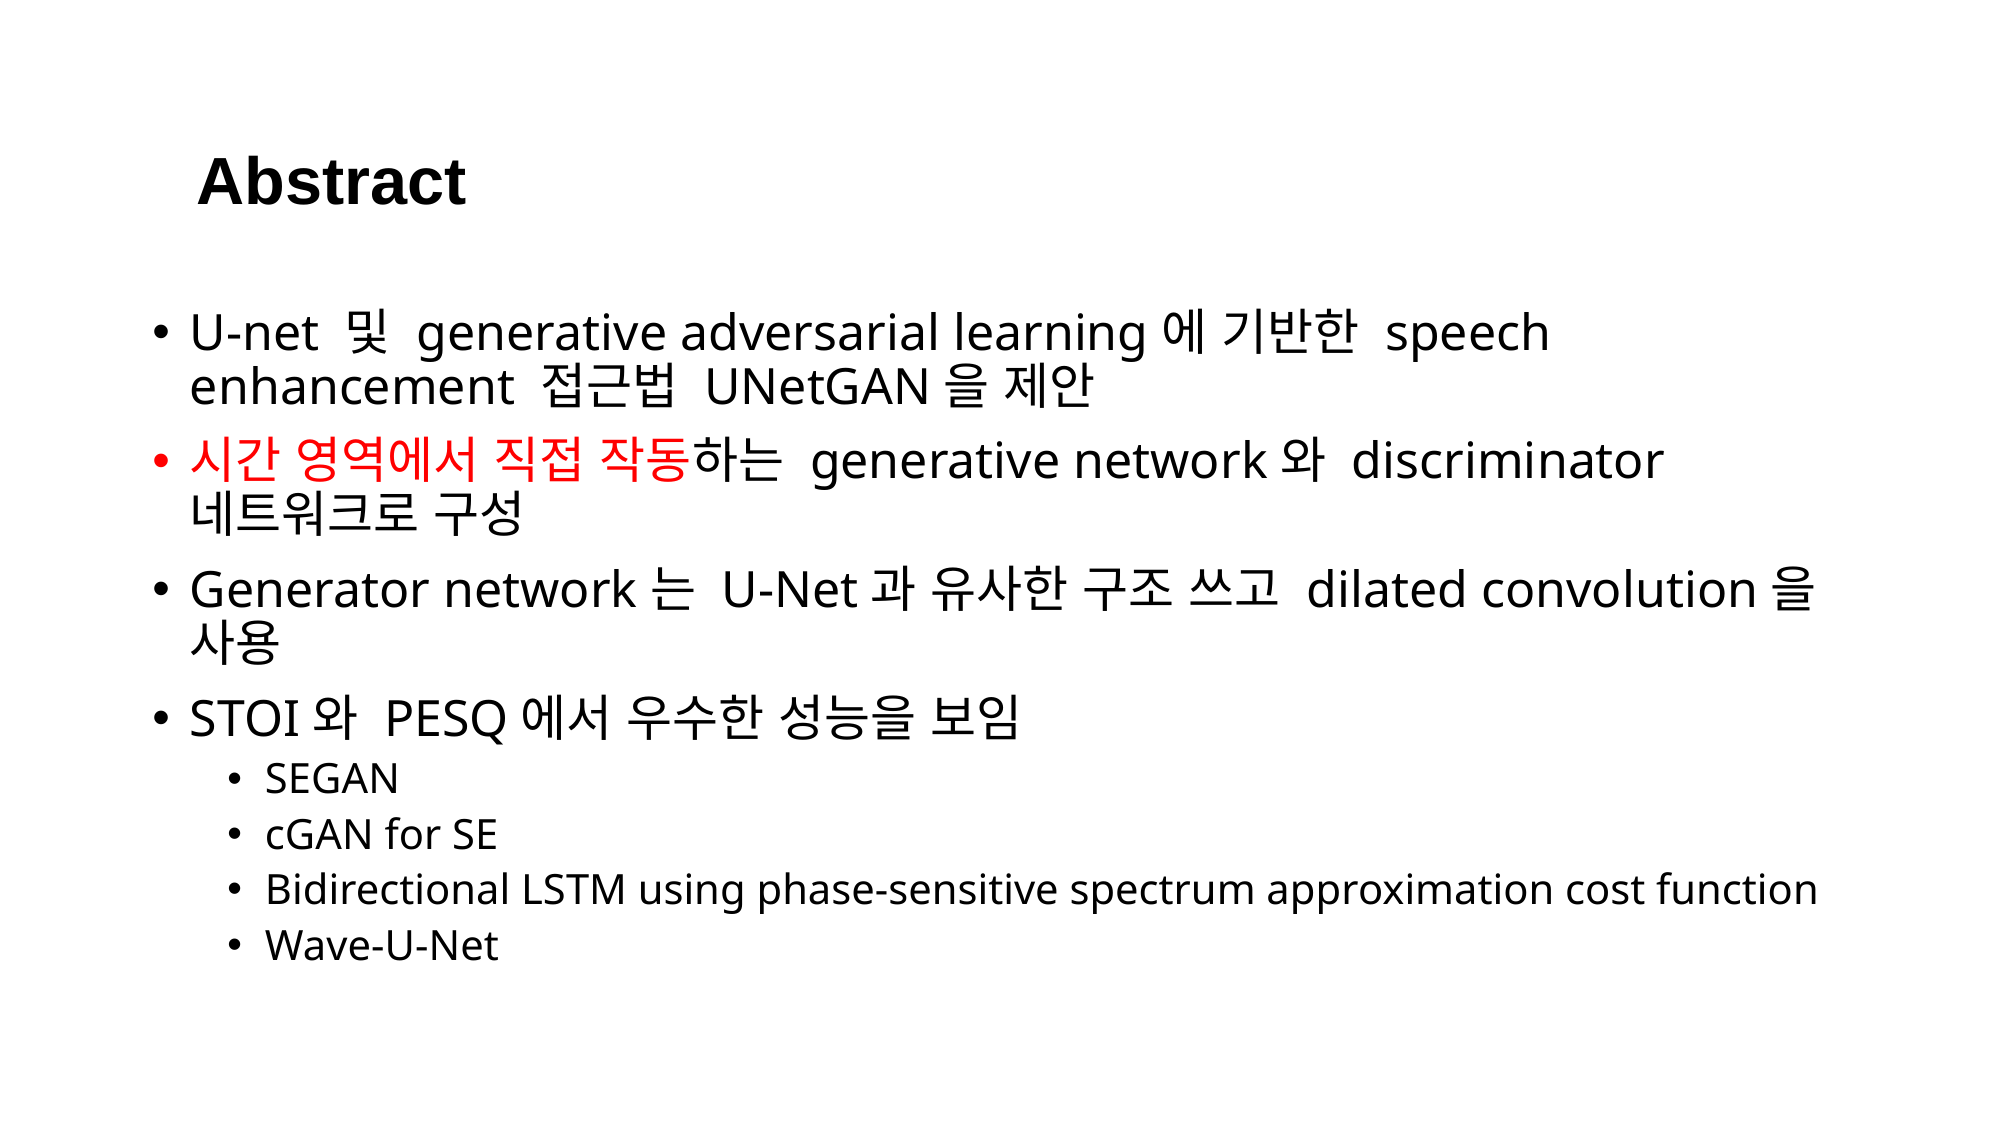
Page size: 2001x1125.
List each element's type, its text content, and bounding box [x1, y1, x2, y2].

list U-net 및 generative adversarial learning에 기반한 speech enhancement 접근법 UNetGAN을 제안 시간 영역에서 직접 작동하는 generative network와 discriminator 네트워크로 구성 Generator network는 U-Net과 유사한 구조 쓰고 dilated convolution을 사용 STOI와 PESQ에서 우수한 성능을 보임 SEGAN cGAN for SE Bidirectional LSTM using phase-sensitive spectrum approximation cost function Wave-U-Net [137, 299, 1863, 1014]
text_box Abstract [181, 130, 482, 226]
